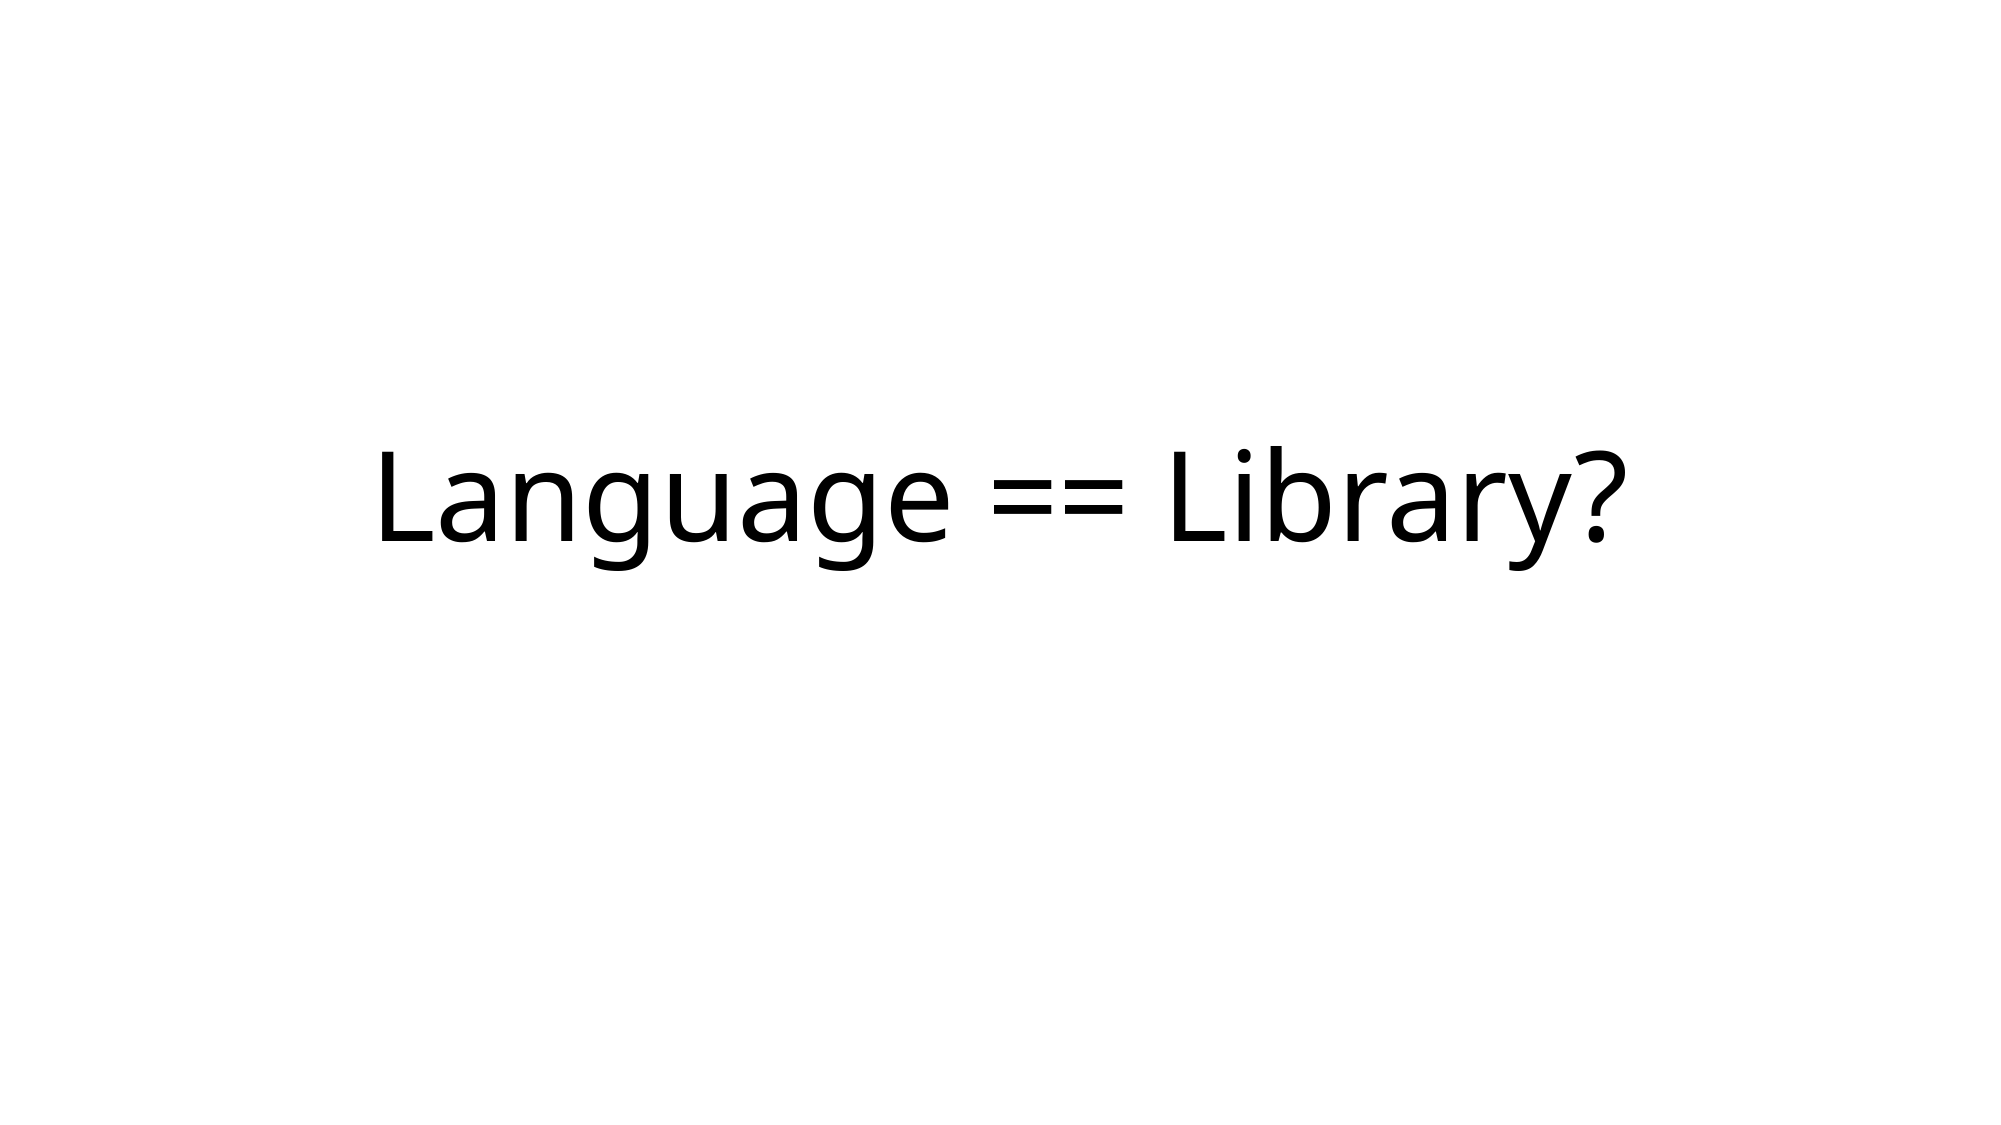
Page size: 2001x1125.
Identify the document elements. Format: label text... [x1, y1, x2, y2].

title Language == Library? [249, 184, 1750, 576]
